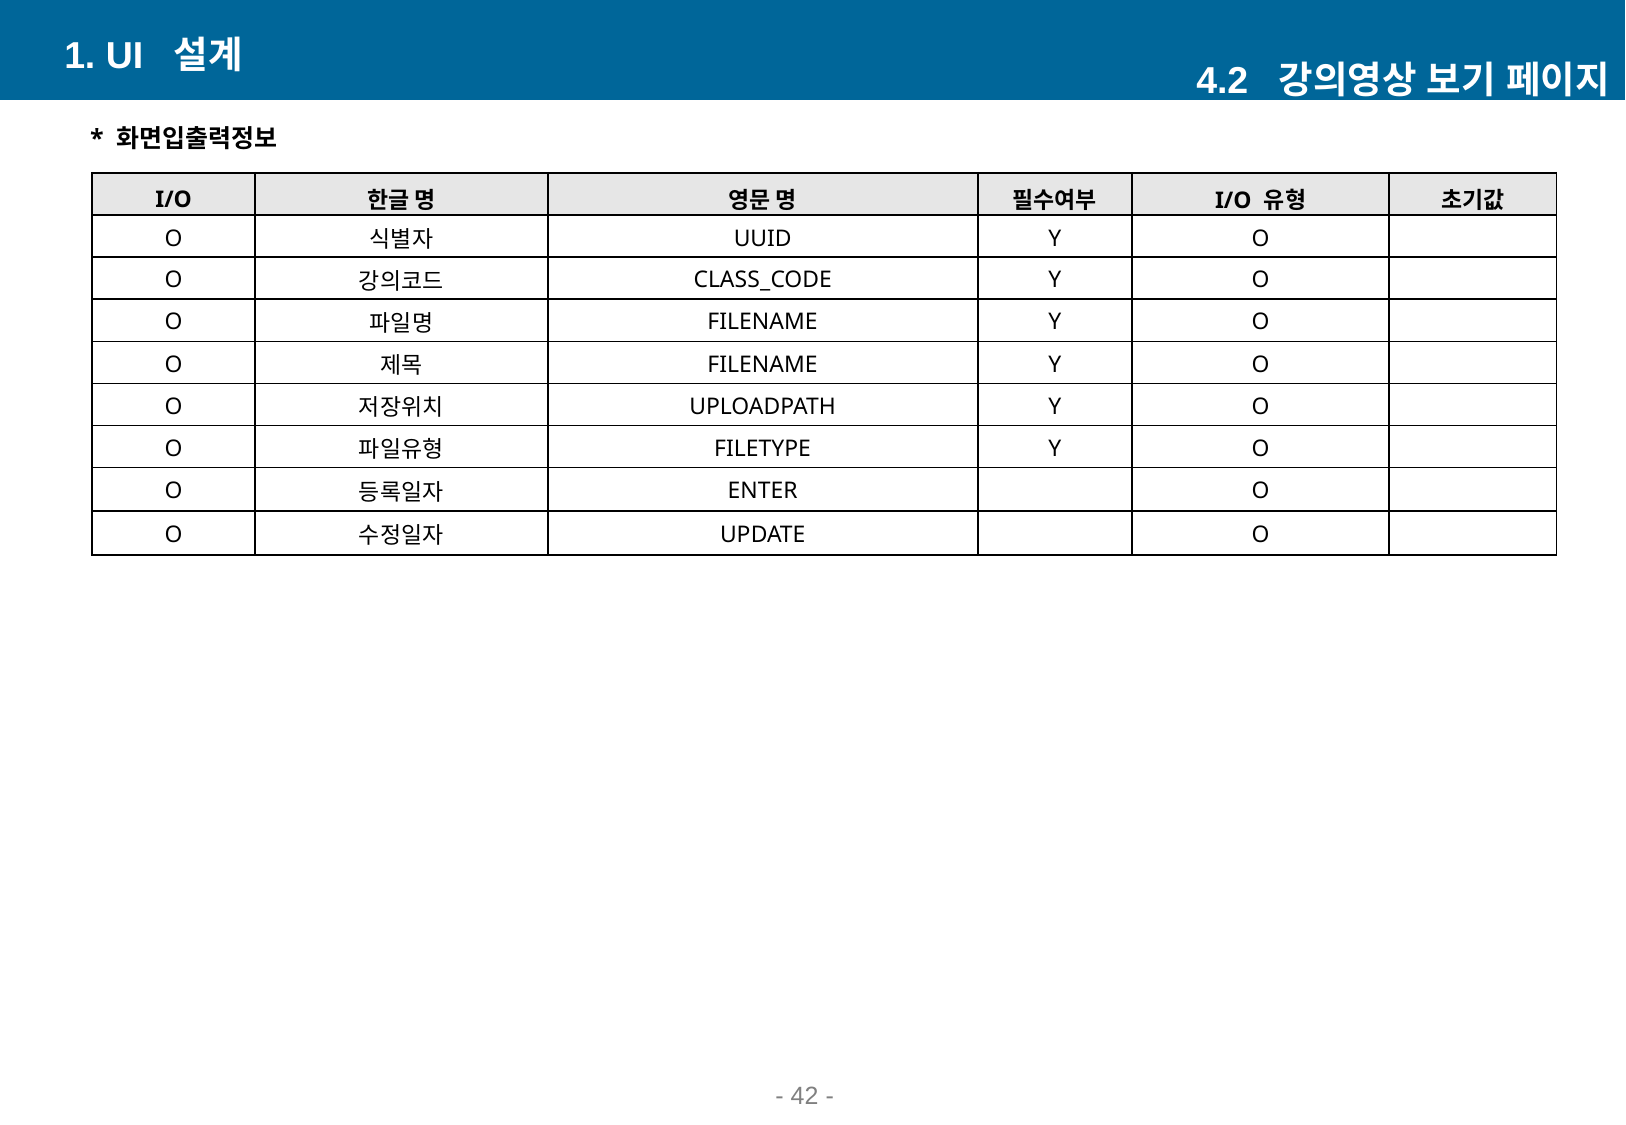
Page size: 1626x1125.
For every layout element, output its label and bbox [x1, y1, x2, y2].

table_cell [256, 342, 547, 383]
table_header [1390, 174, 1556, 214]
table_header [979, 174, 1131, 214]
table_cell [93, 342, 254, 383]
table_cell [256, 468, 547, 510]
table_cell [93, 384, 254, 425]
table_cell [93, 258, 254, 298]
table_cell [93, 300, 254, 341]
table_cell [1390, 216, 1556, 256]
table_cell [979, 426, 1131, 467]
table_cell [1390, 468, 1556, 510]
table_cell [1133, 300, 1388, 341]
table_cell [549, 216, 977, 256]
table_cell [979, 300, 1131, 341]
table_header [256, 174, 547, 214]
table_cell [1133, 468, 1388, 510]
table_cell [1133, 216, 1388, 256]
table_cell [1390, 512, 1556, 554]
table_cell [979, 512, 1131, 554]
table_cell [256, 300, 547, 341]
table_cell [979, 468, 1131, 510]
text_box [968, 53, 1625, 104]
table_cell [1390, 384, 1556, 425]
table_cell [256, 258, 547, 298]
text_box [49, 28, 707, 79]
table_cell [1390, 342, 1556, 383]
table_header [549, 174, 977, 214]
table_cell [979, 342, 1131, 383]
table_cell [549, 258, 977, 298]
table_cell [256, 384, 547, 425]
table_cell [1390, 426, 1556, 467]
table_cell [93, 216, 254, 256]
table_cell [1133, 384, 1388, 425]
table_cell [256, 512, 547, 554]
table_cell [549, 300, 977, 341]
table_cell [93, 512, 254, 554]
table_cell [549, 384, 977, 425]
table_header [1133, 174, 1388, 214]
table_cell [1133, 258, 1388, 298]
table_cell [549, 342, 977, 383]
slide_number [635, 1070, 974, 1118]
table_cell [1133, 342, 1388, 383]
table_cell [549, 512, 977, 554]
table_cell [979, 216, 1131, 256]
table_cell [1133, 426, 1388, 467]
table_cell [1133, 512, 1388, 554]
table_cell [256, 426, 547, 467]
text_box [69, 115, 298, 161]
table_header [93, 174, 254, 214]
table_cell [549, 426, 977, 467]
table_cell [256, 216, 547, 256]
table_cell [93, 468, 254, 510]
table_cell [979, 258, 1131, 298]
table_cell [979, 384, 1131, 425]
table_cell [549, 468, 977, 510]
table_cell [1390, 300, 1556, 341]
table_cell [1390, 258, 1556, 298]
table_cell [93, 426, 254, 467]
